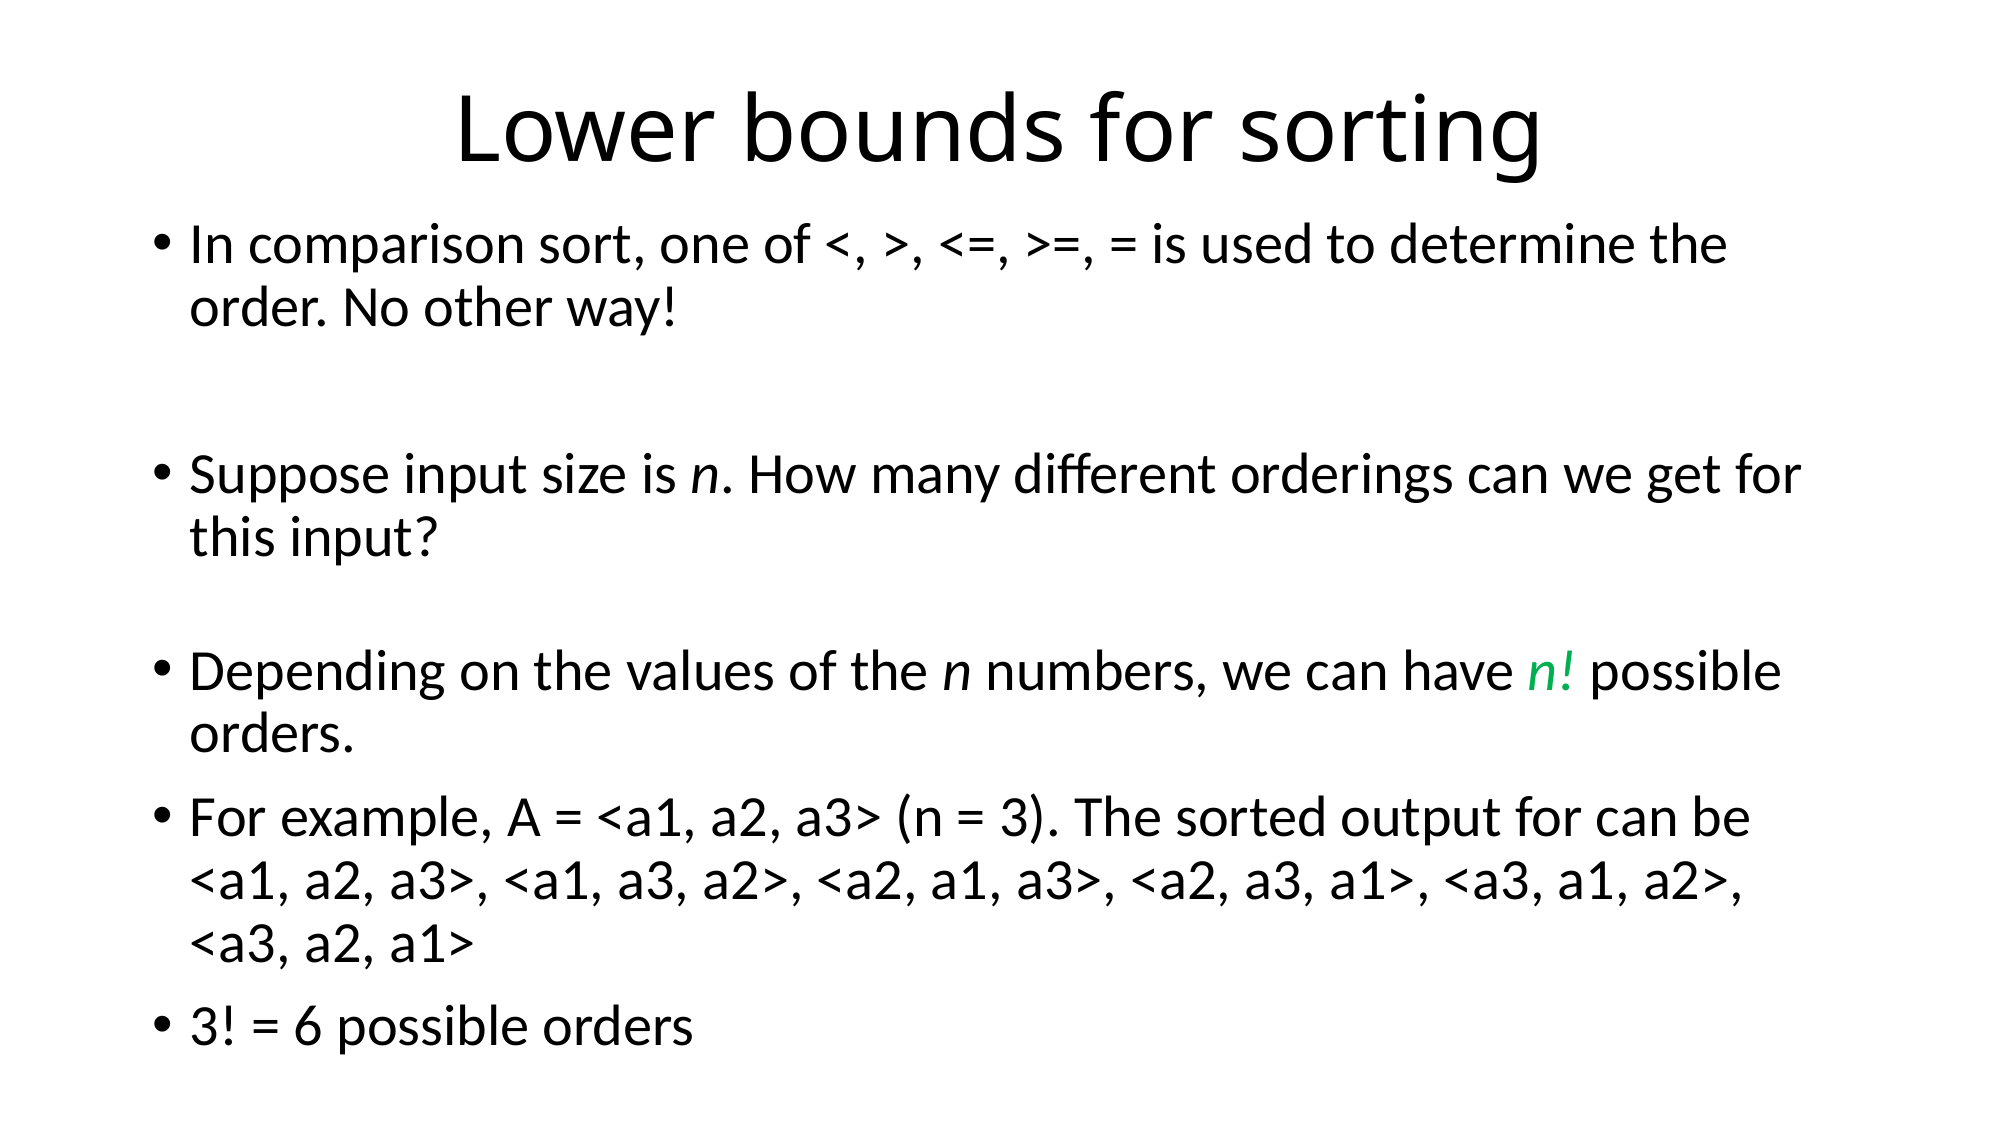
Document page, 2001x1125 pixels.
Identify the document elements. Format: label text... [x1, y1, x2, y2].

list In comparison sort, one of <, >, <=, >=, = is used to determine the order. No other way! Suppose input size is n. How many different orderings can we get for this input? [137, 205, 1863, 541]
title Lower bounds for sorting [137, 23, 1863, 205]
text_box Depending on the values of the n numbers, we can have n! possible orders. For example, A = <a1, a2, a3> (n = 3). The sorted output for can be <a1, a2, a3>, <a1, a3, a2>, <a2, a1, a3>, <a2, a3, a1>, <a3, a1, a2>, <a3, a2, a1> 3! = 6 possible orders [137, 541, 1863, 1087]
